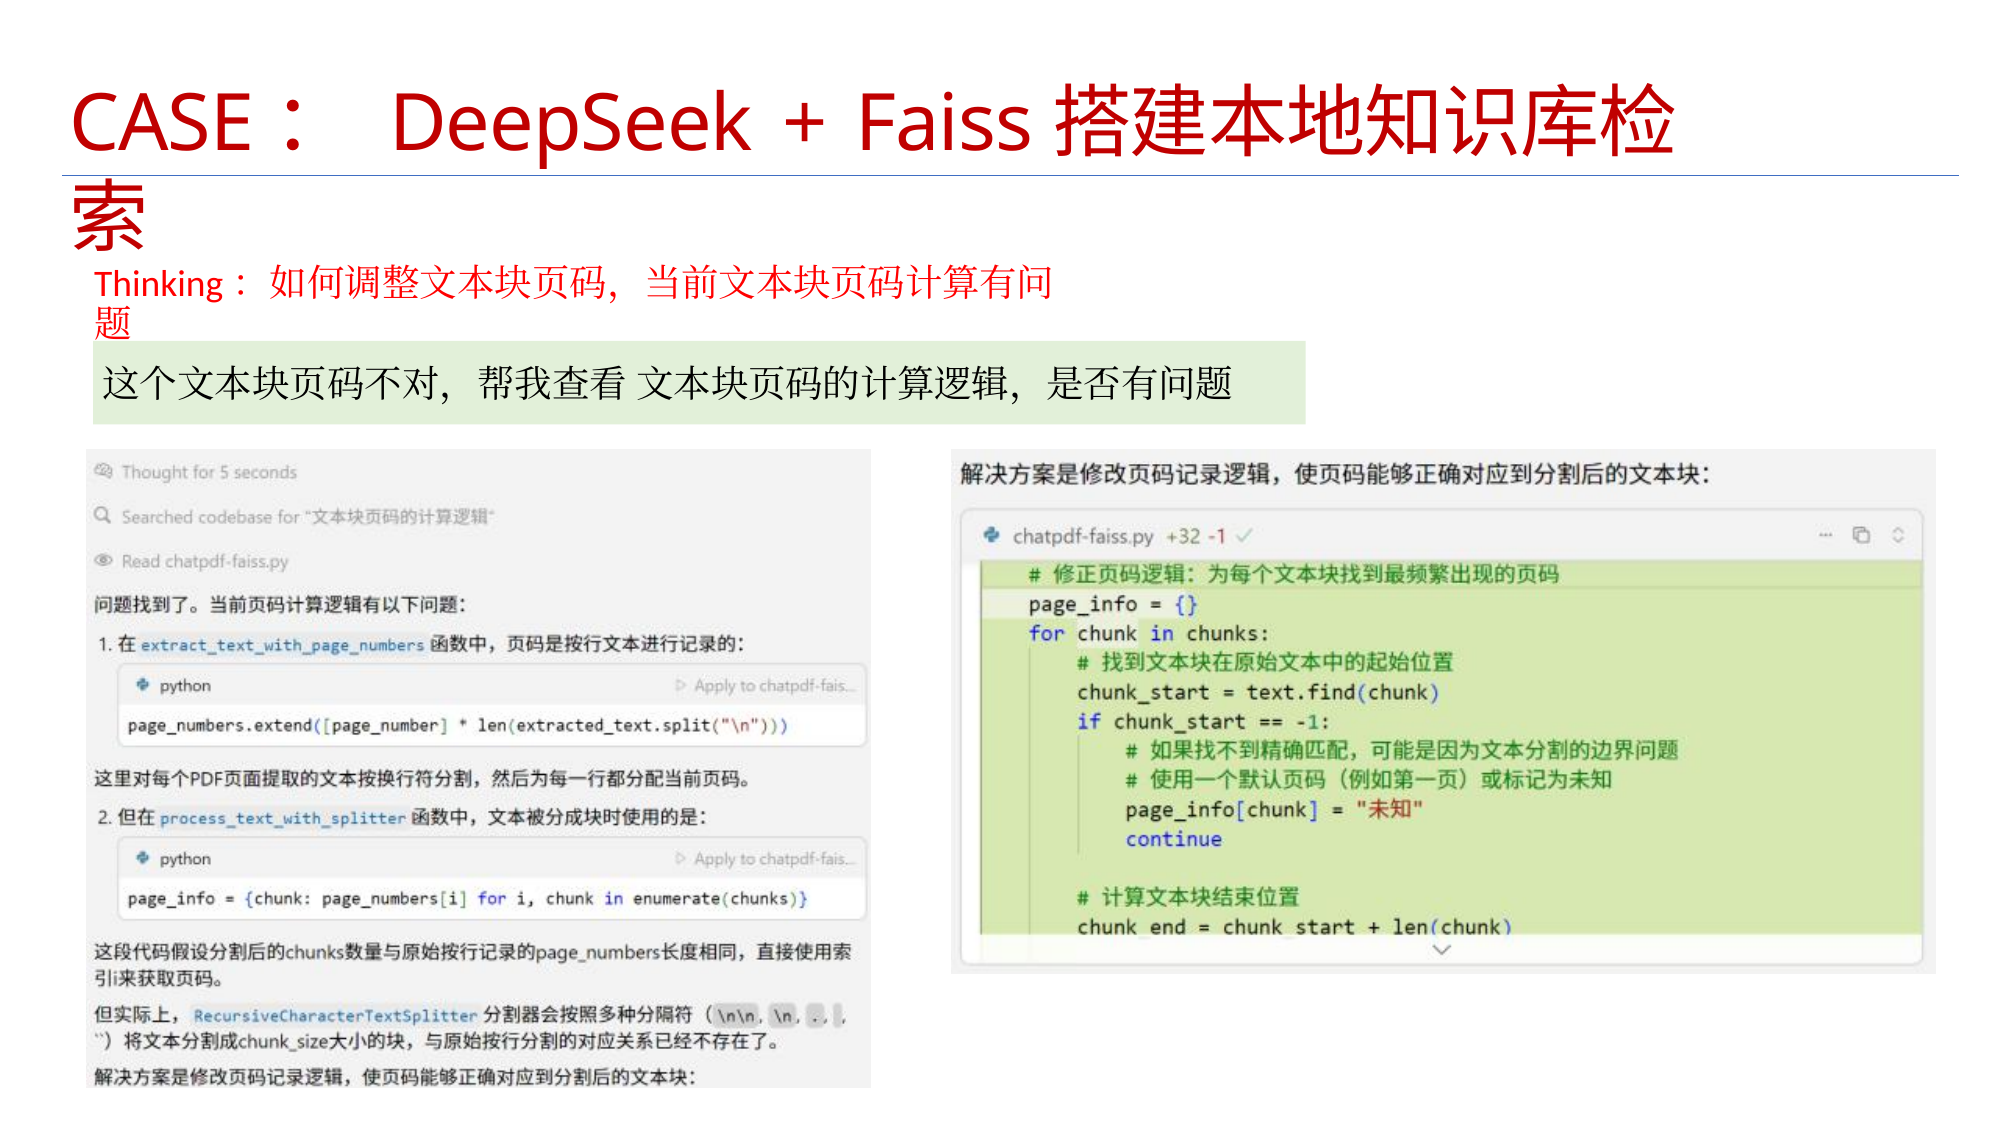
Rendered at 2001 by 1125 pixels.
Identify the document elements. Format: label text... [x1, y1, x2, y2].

text_box Thinking：如何调整文本块页码，当前文本块页码计算有问题 [92, 260, 1086, 307]
picture [86, 449, 871, 1088]
text_box CASE： DeepSeek + Faiss搭建本地知识库检索 [67, 68, 1719, 168]
text_box 这个文本块页码不对，帮我查看 文本块页码的计算逻辑，是否有问题 [93, 340, 1306, 425]
picture [951, 449, 1936, 974]
